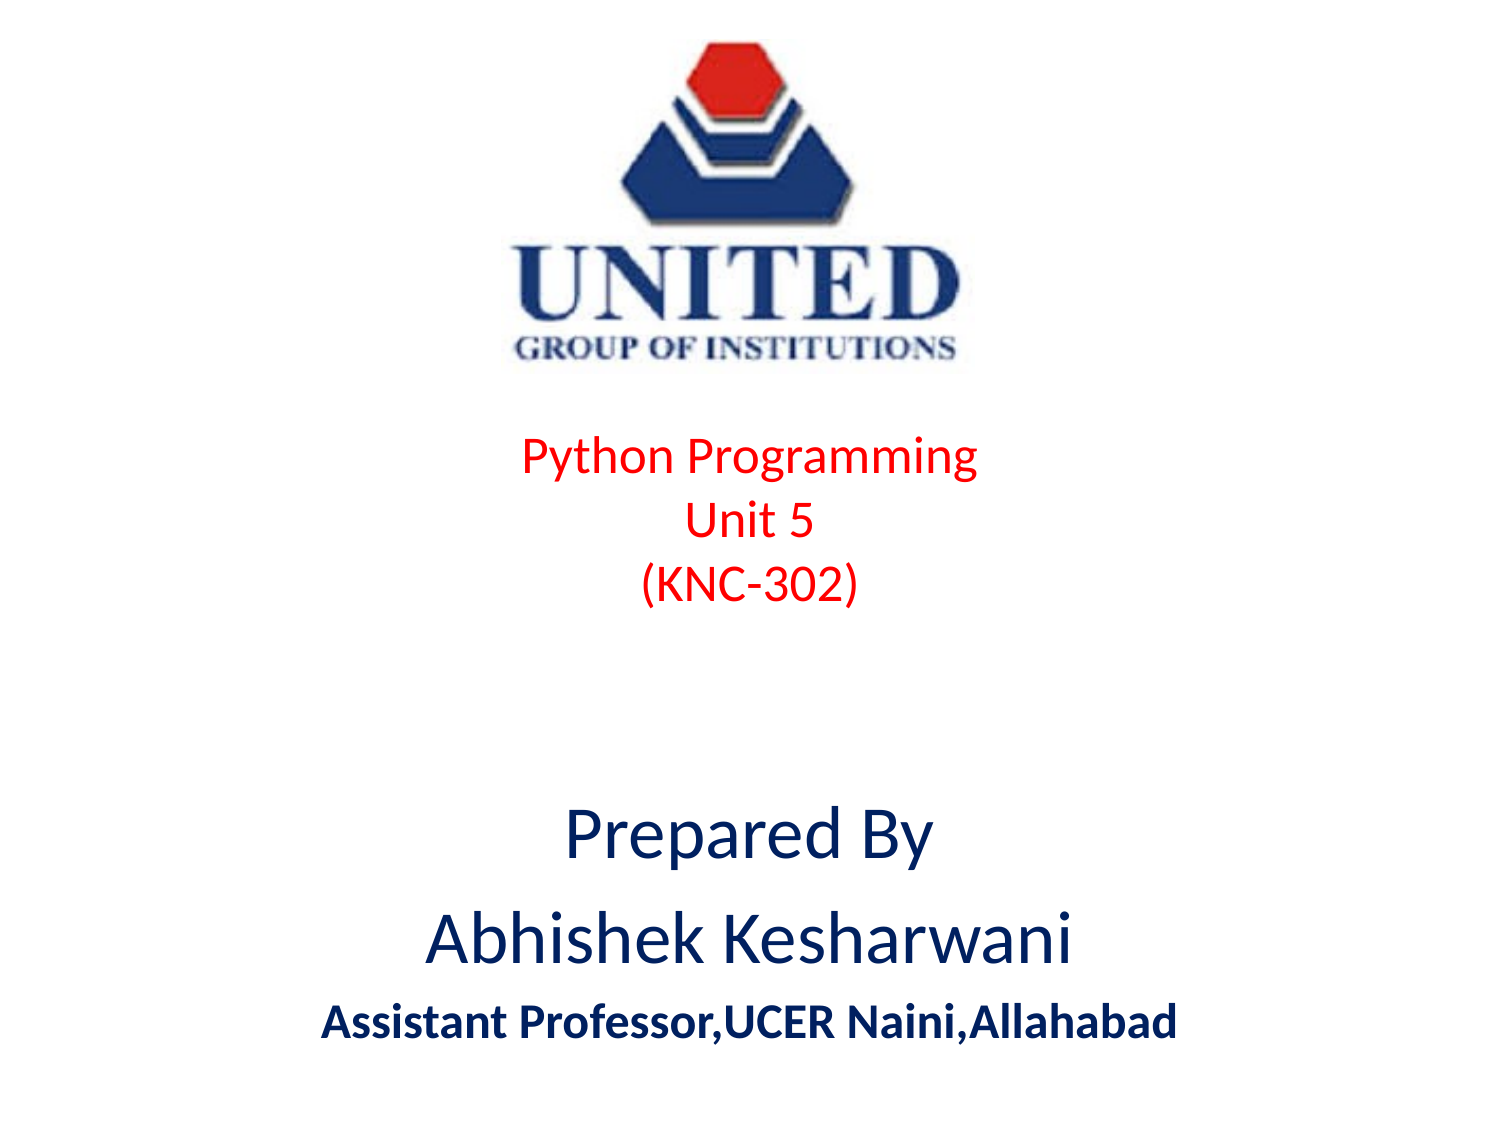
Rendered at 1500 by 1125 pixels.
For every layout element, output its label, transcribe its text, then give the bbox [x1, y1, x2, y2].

subtitle Prepared By Abhishek Kesharwani Assistant Professor,UCER Naini,Allahabad [225, 680, 1275, 1059]
picture [501, 39, 975, 374]
title Python Programming Unit 5 (KNC-302) [112, 90, 1388, 752]
